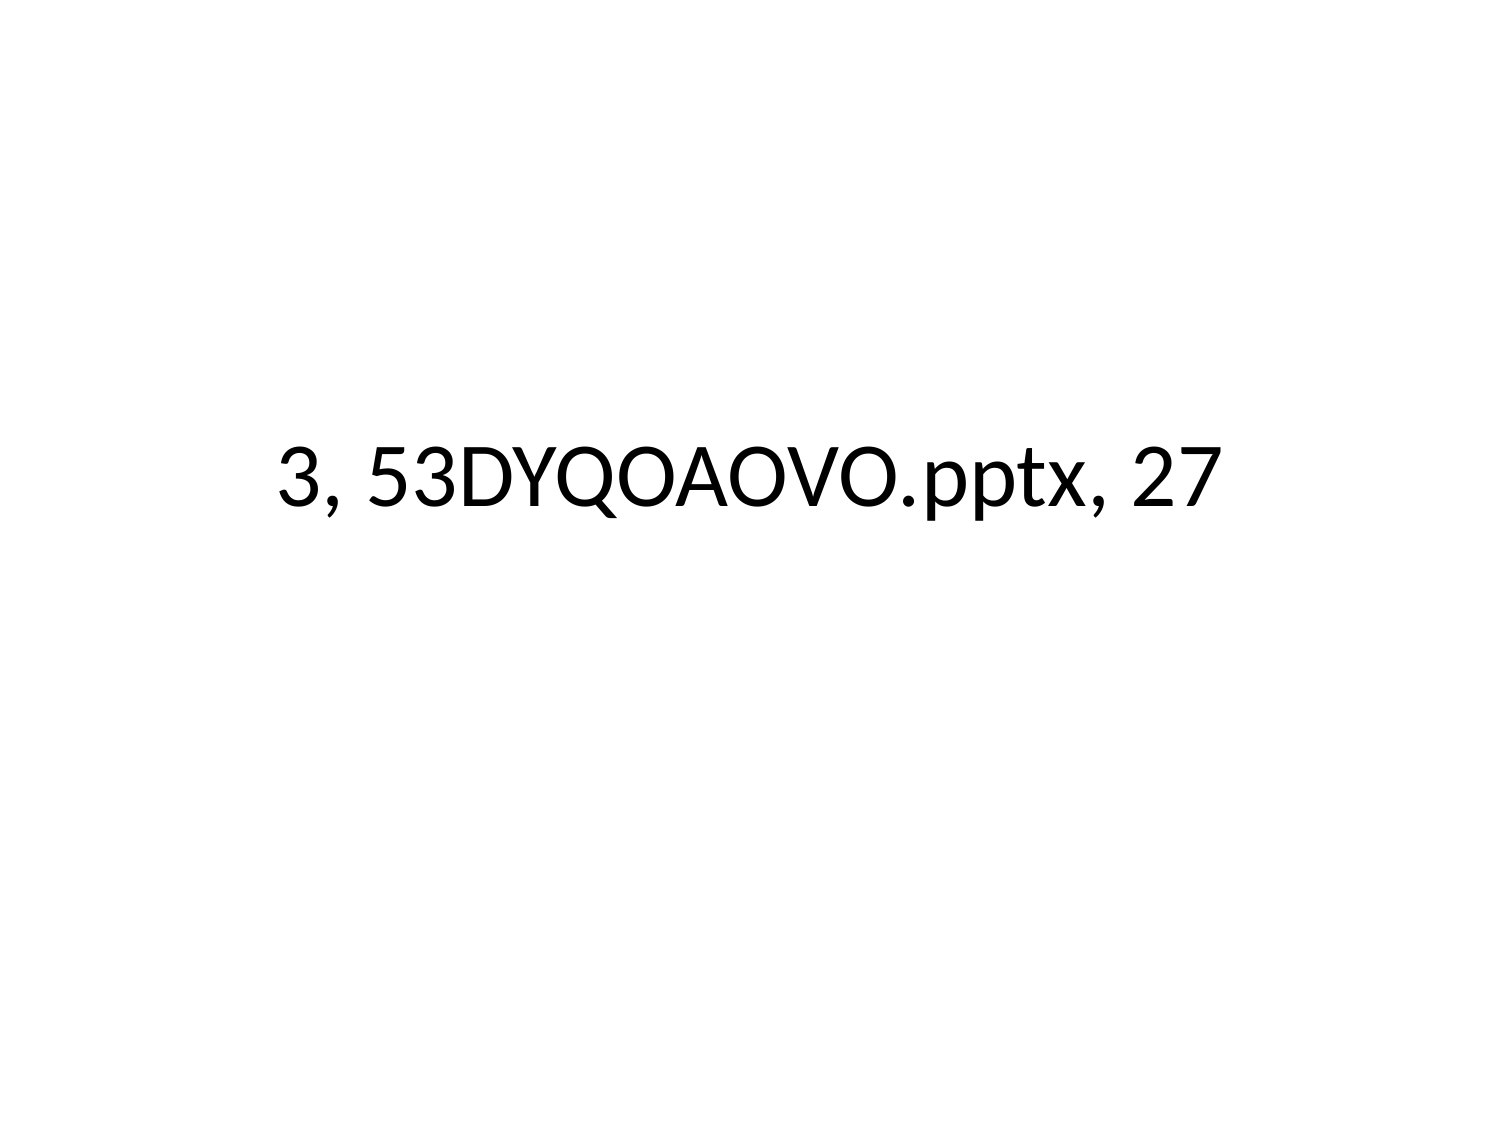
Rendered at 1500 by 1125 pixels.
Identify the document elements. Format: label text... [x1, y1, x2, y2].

title 3, 53DYQOAOVO.pptx, 27 [112, 349, 1388, 591]
